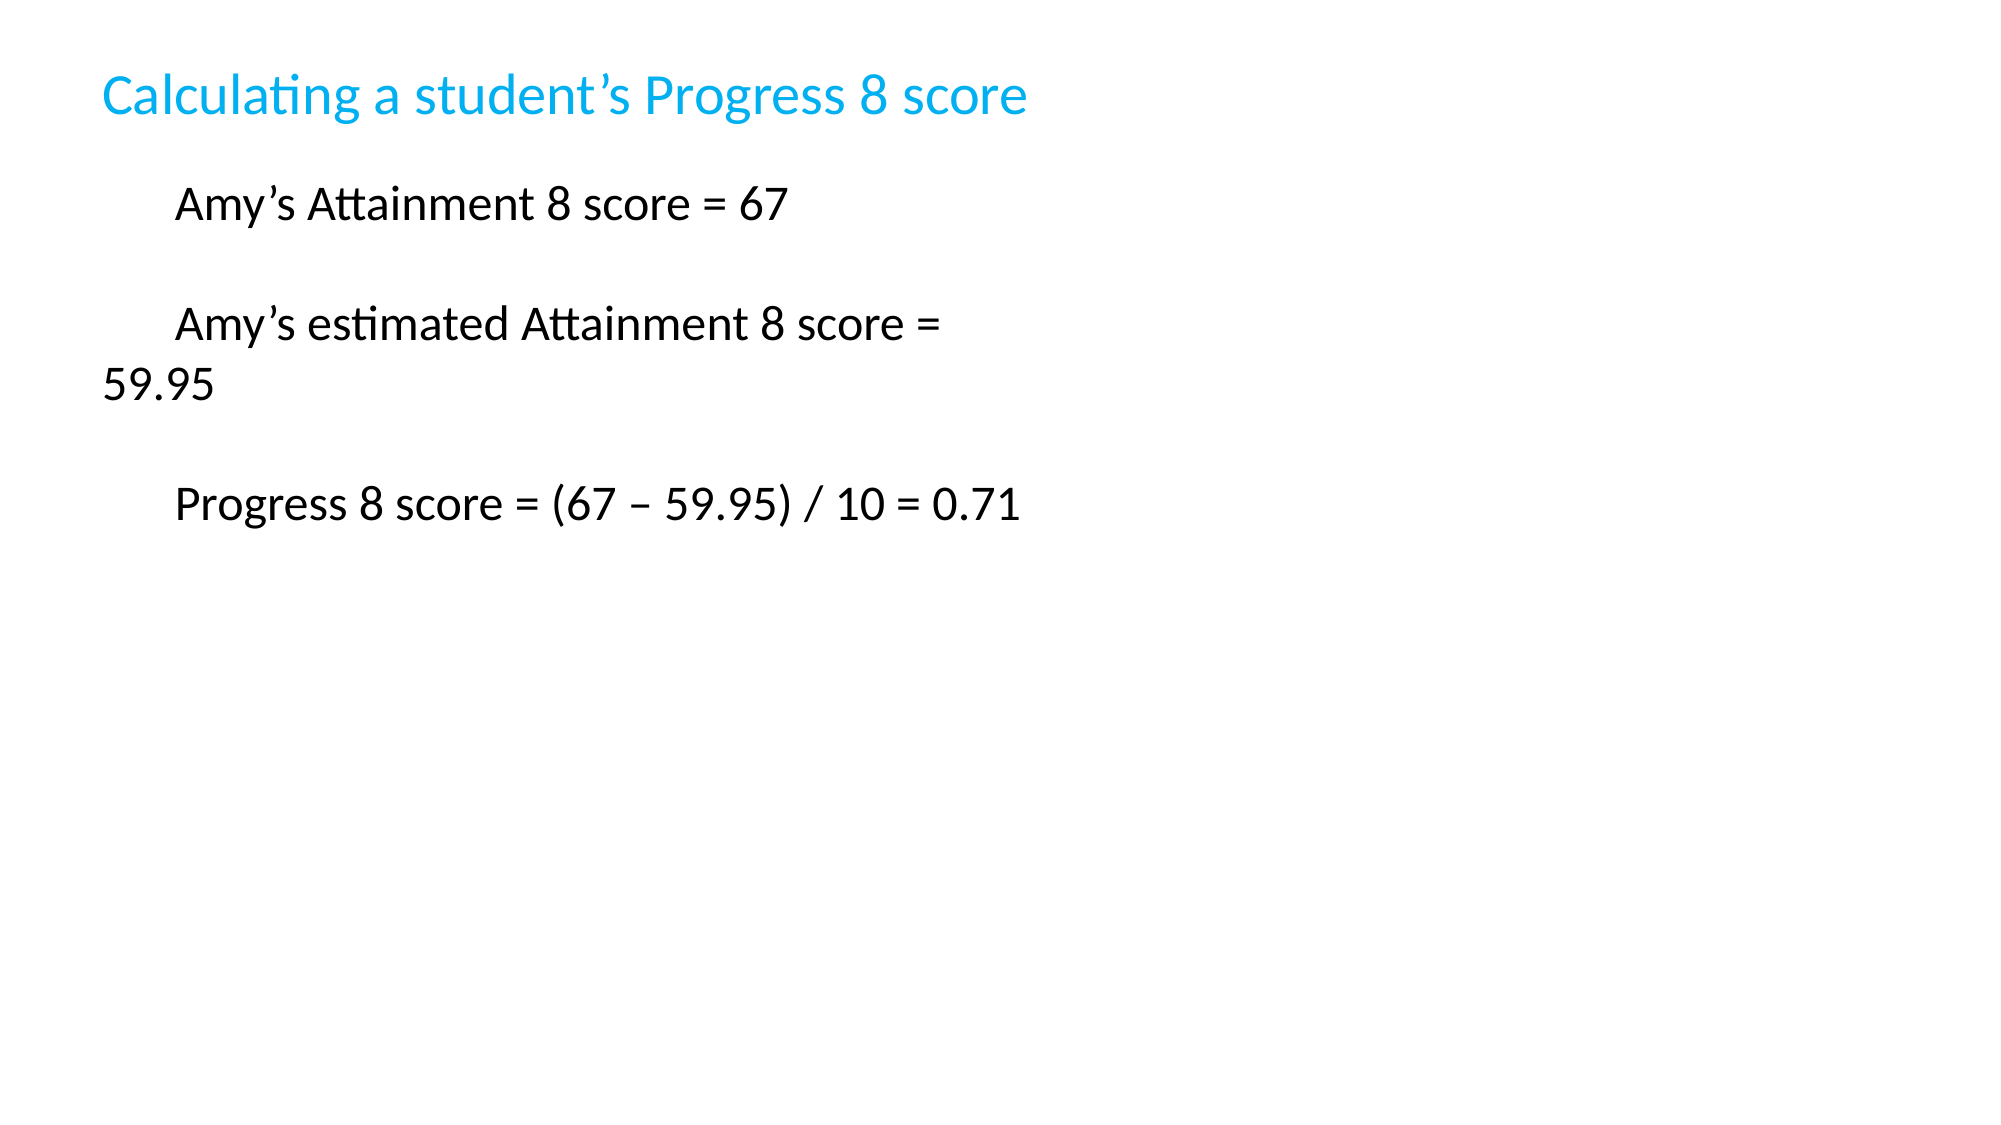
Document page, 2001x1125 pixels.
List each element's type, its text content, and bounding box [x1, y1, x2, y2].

text_box Calculating a student’s Progress 8 score Amy’s Attainment 8 score = 67 Amy’s estimated Attainment 8 score = 59.95 Progress 8 score = (67 – 59.95) / 10 = 0.71 [87, 48, 1045, 479]
